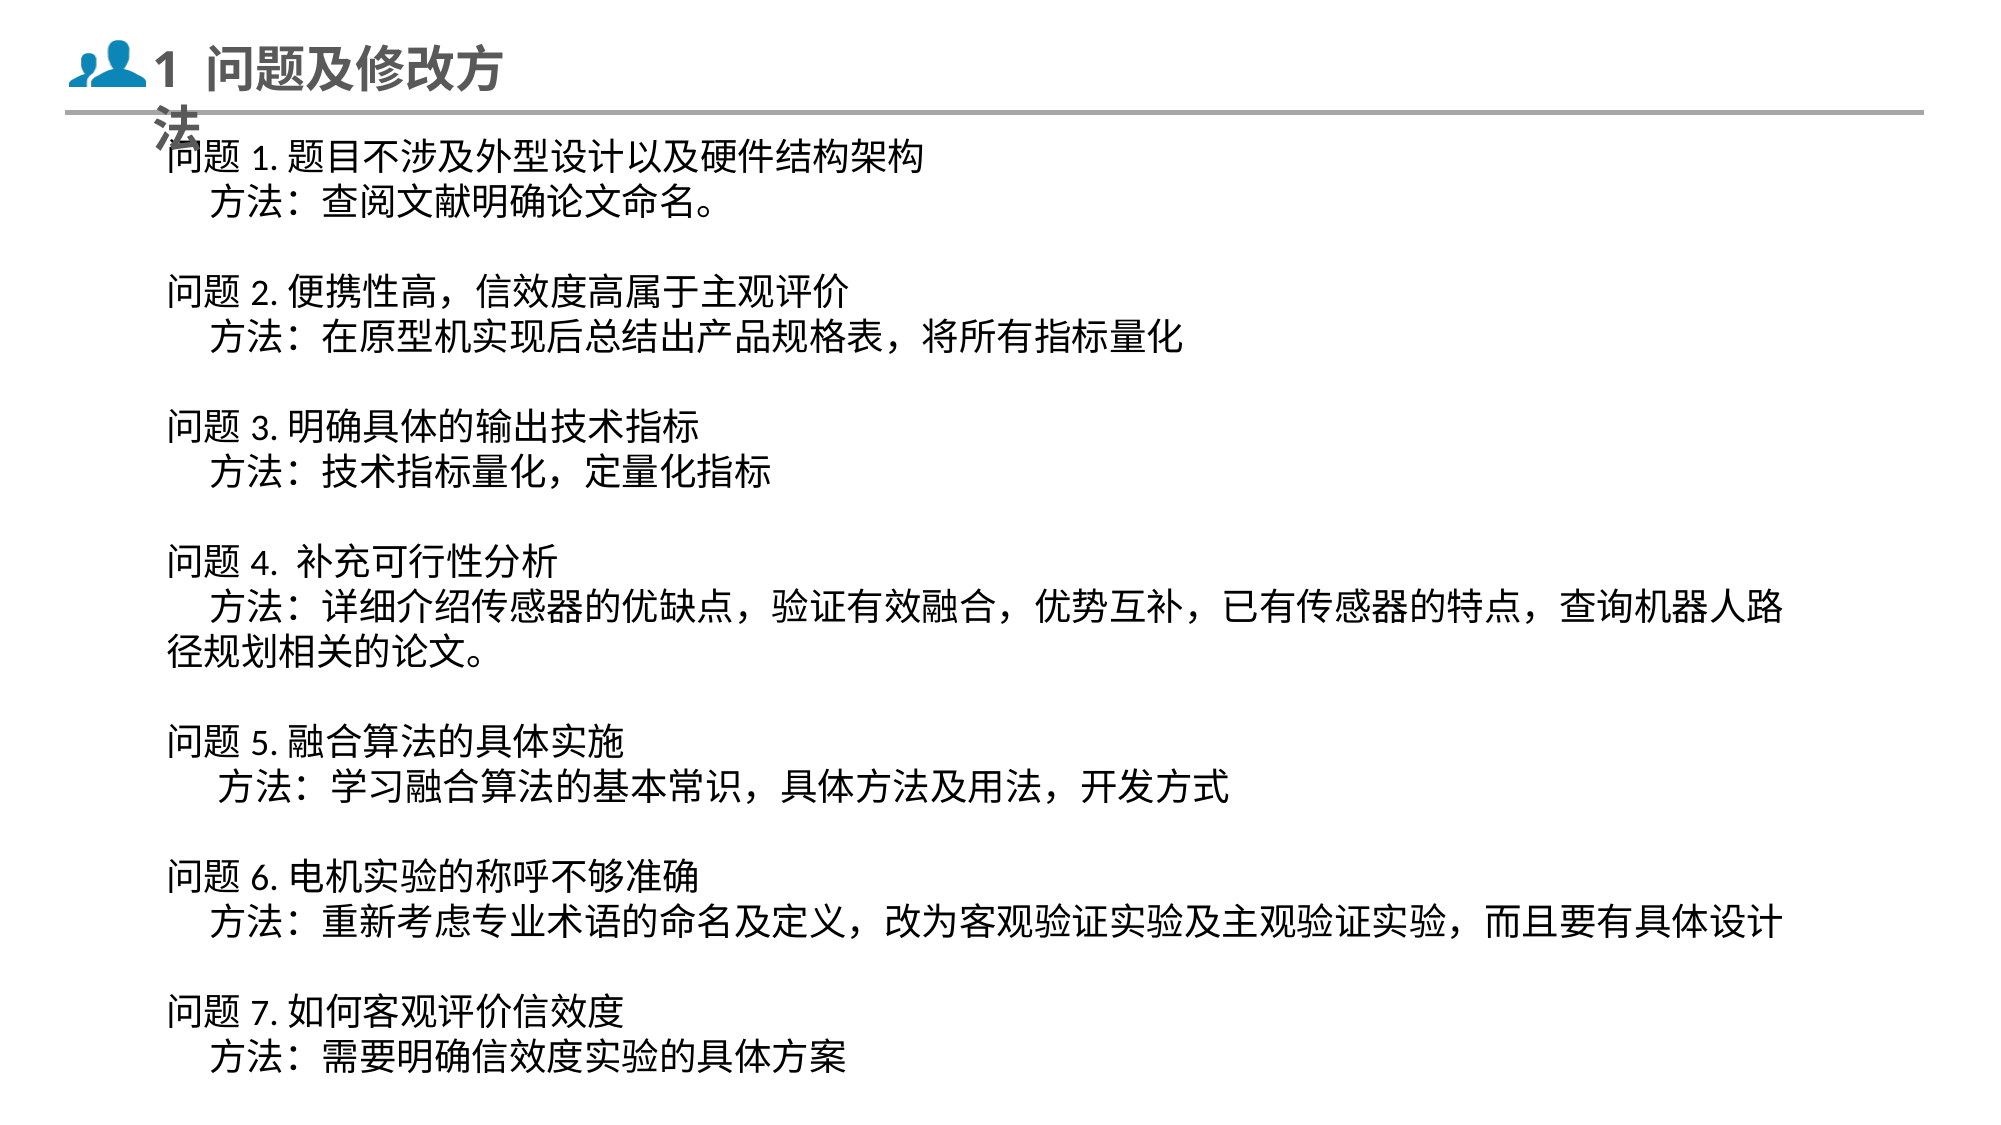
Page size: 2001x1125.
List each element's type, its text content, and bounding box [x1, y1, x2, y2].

text_box 问题1.题目不涉及外型设计以及硬件结构架构 方法：查阅文献明确论文命名。 问题2.便携性高，信效度高属于主观评价 方法：在原型机实现后总结出产品规格表，将所有指标量化 问题3.明确具体的输出技术指标 方法：技术指标量化，定量化指标 问题4. 补充可行性分析 方法：详细介绍传感器的优缺点，验证有效融合，优势互补，已有传感器的特点，查询机器人路径规划相关的论文。 问题5.融合算法的具体实施 方法：学习融合算法的基本常识，具体方法及用法，开发方式 问题6.电机实验的称呼不够准确 方法：重新考虑专业术语的命名及定义，改为客观验证实验及主观验证实验，而且要有具体设计 问题7.如何客观评价信效度 方法：需要明确信效度实验的具体方案 [151, 125, 1831, 1086]
text_box 1 问题及修改方法 [137, 124, 564, 165]
picture [69, 39, 146, 88]
text_box 1 问题及修改方法 [137, 29, 564, 111]
